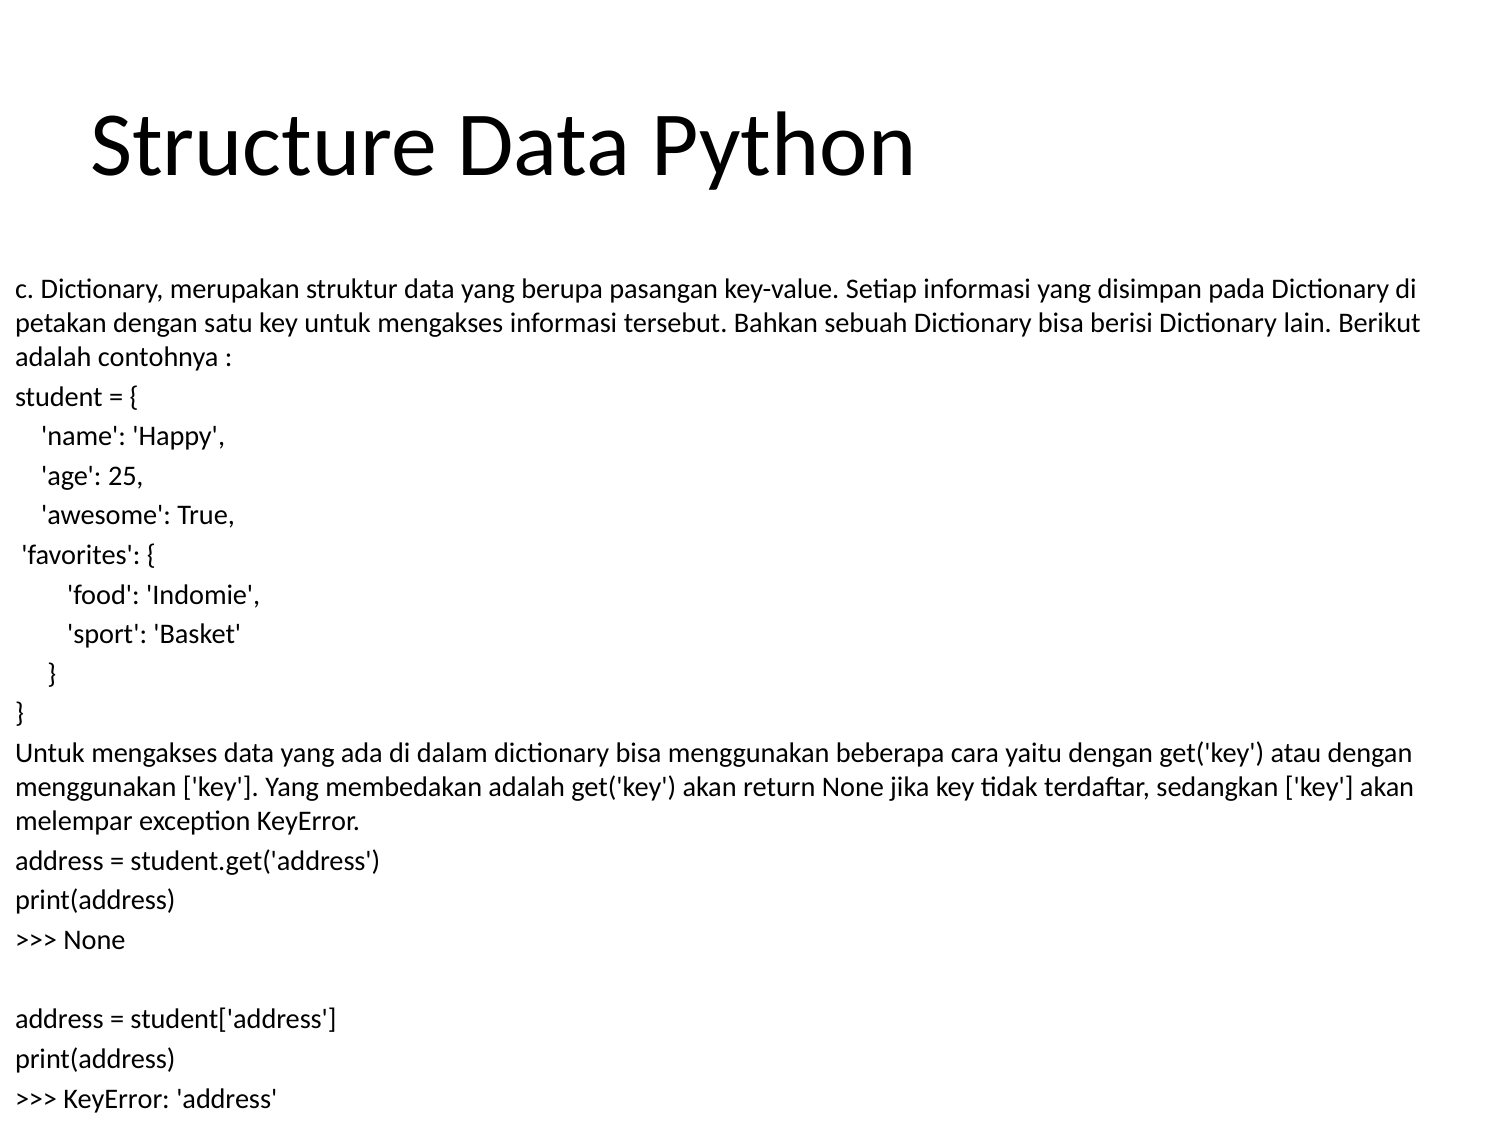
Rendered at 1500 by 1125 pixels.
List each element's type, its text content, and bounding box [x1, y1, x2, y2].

title Structure Data Python [75, 45, 1425, 233]
list c. Dictionary, merupakan struktur data yang berupa pasangan key-value. Setiap informasi yang disimpan pada Dictionary di petakan dengan satu key untuk mengakses informasi tersebut. Bahkan sebuah Dictionary bisa berisi Dictionary lain. Berikut adalah contohnya : student = { 'name': 'Happy', 'age': 25, 'awesome': True, 'favorites': { 'food': 'Indomie', 'sport': 'Basket' } } Untuk mengakses data yang ada di dalam dictionary bisa menggunakan beberapa cara yaitu dengan get('key') atau dengan menggunakan ['key']. Yang membedakan adalah get('key') akan return None jika key tidak terdaftar, sedangkan ['key'] akan melempar exception KeyError. address = student.get('address') print(address) >>> None address = student['address'] print(address) >>> KeyError: 'address' [0, 262, 1500, 1125]
